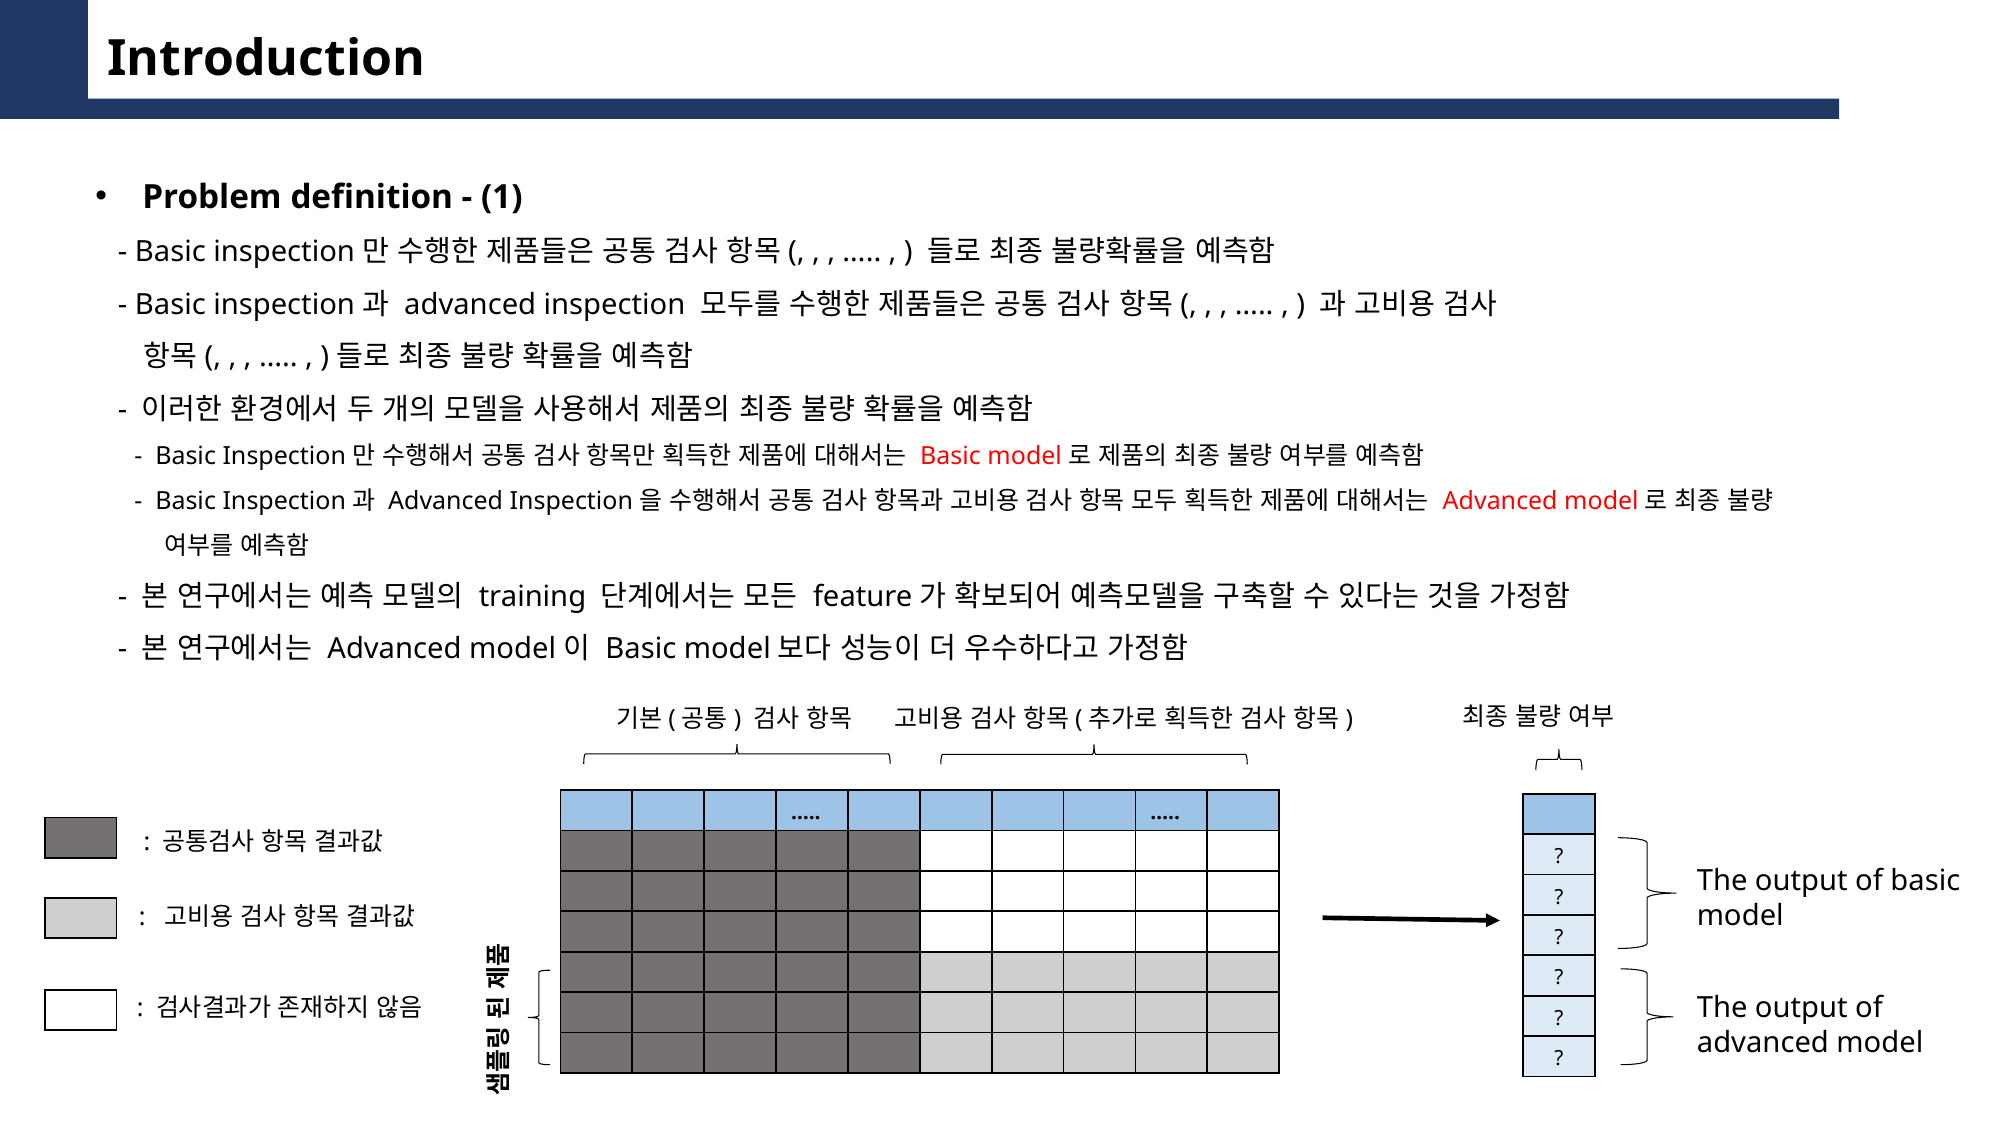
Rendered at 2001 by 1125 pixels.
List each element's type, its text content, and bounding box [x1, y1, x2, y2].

table_header [46, 991, 116, 1029]
table_header [46, 818, 116, 857]
text_box [527, 969, 550, 1066]
text_box The output of advanced model [1682, 980, 1976, 1125]
text_box 고비용 검사 항목(추가로 획득한 검사 항목) [853, 694, 1394, 740]
text_box : 공통검사 항목 결과값 [122, 803, 513, 863]
text_box 기본(공통) 검사 항목 [584, 694, 853, 740]
text_box [1535, 748, 1583, 771]
text_box [583, 744, 891, 764]
text_box [1617, 837, 1677, 950]
text_box [940, 744, 1248, 765]
table_header [46, 899, 116, 937]
text_box Introduction [92, 17, 760, 93]
text_box 최종 불량 여부 [1448, 693, 1663, 738]
text_box : 검사결과가 존재하지 않음 [122, 984, 488, 1030]
text_box 샘플링 된 제품 [474, 897, 520, 1111]
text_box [1322, 917, 1500, 921]
text_box The output of basic model [1682, 853, 1976, 939]
text_box [1620, 968, 1674, 1066]
text_box : 고비용 검사 항목 결과값 [117, 878, 508, 938]
